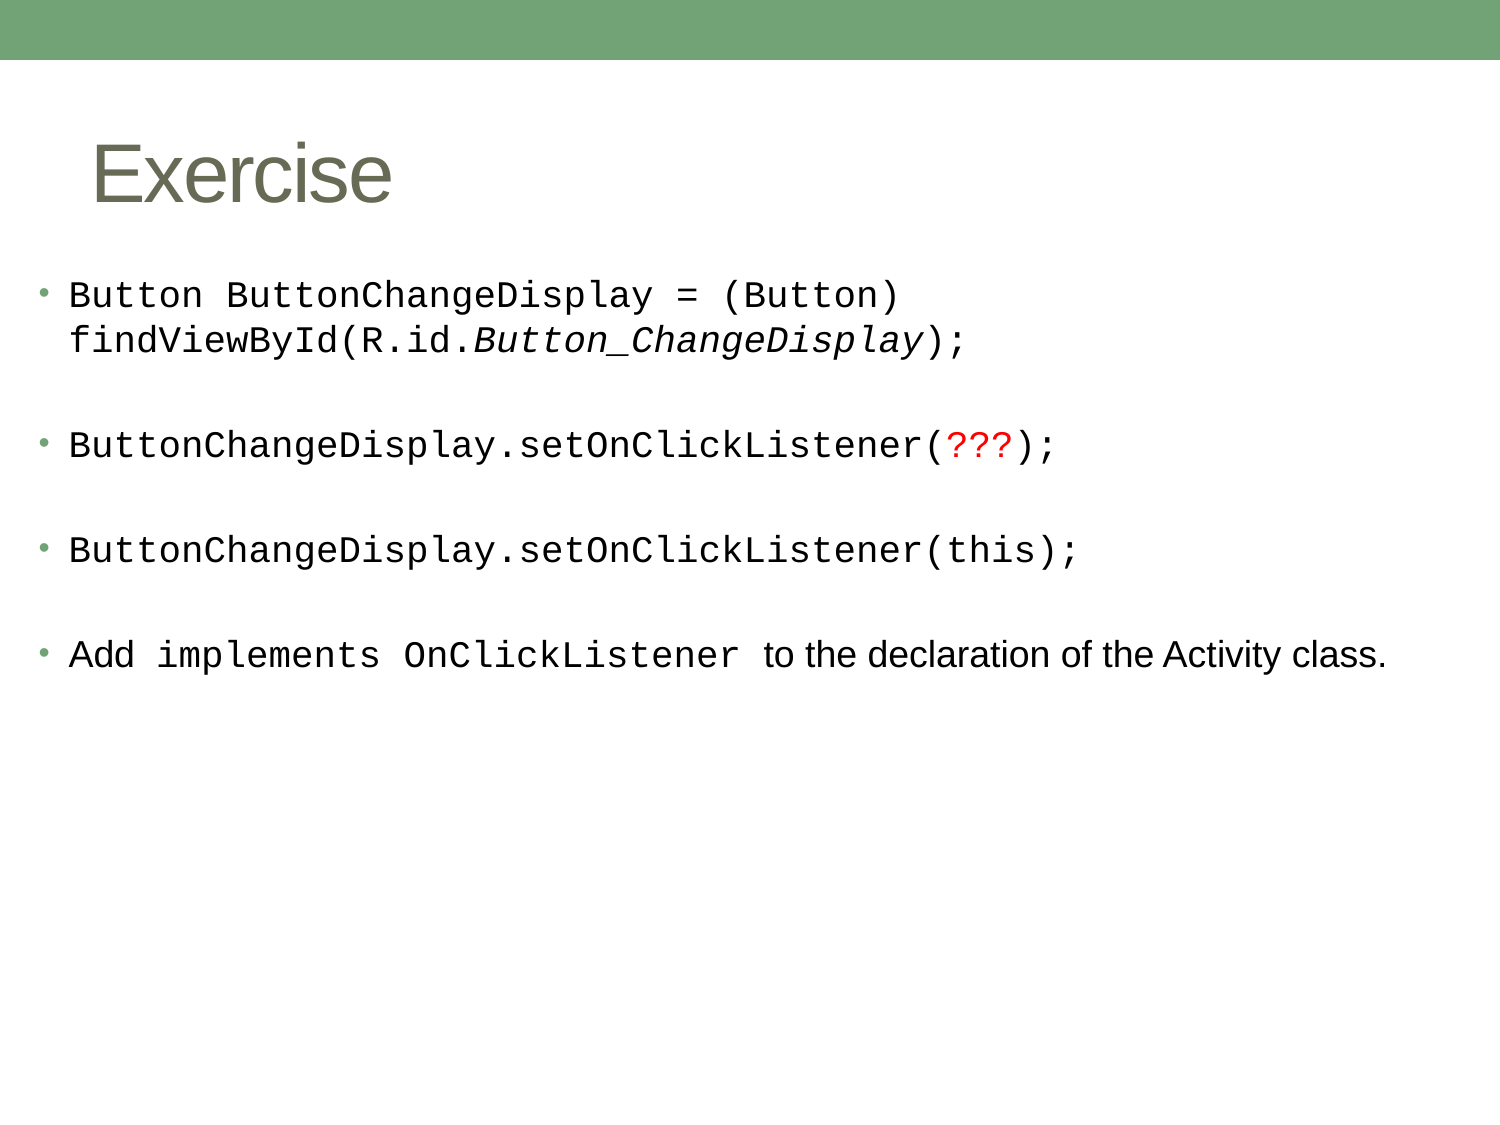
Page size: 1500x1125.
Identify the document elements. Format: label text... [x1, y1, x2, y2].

title Exercise [75, 87, 1425, 250]
list Button ButtonChangeDisplay = (Button) findViewById(R.id.Button_ChangeDisplay); ButtonChangeDisplay.setOnClickListener(???); ButtonChangeDisplay.setOnClickListener(this); Add implements OnClickListener to the declaration of the Activity class. [23, 262, 1471, 1063]
